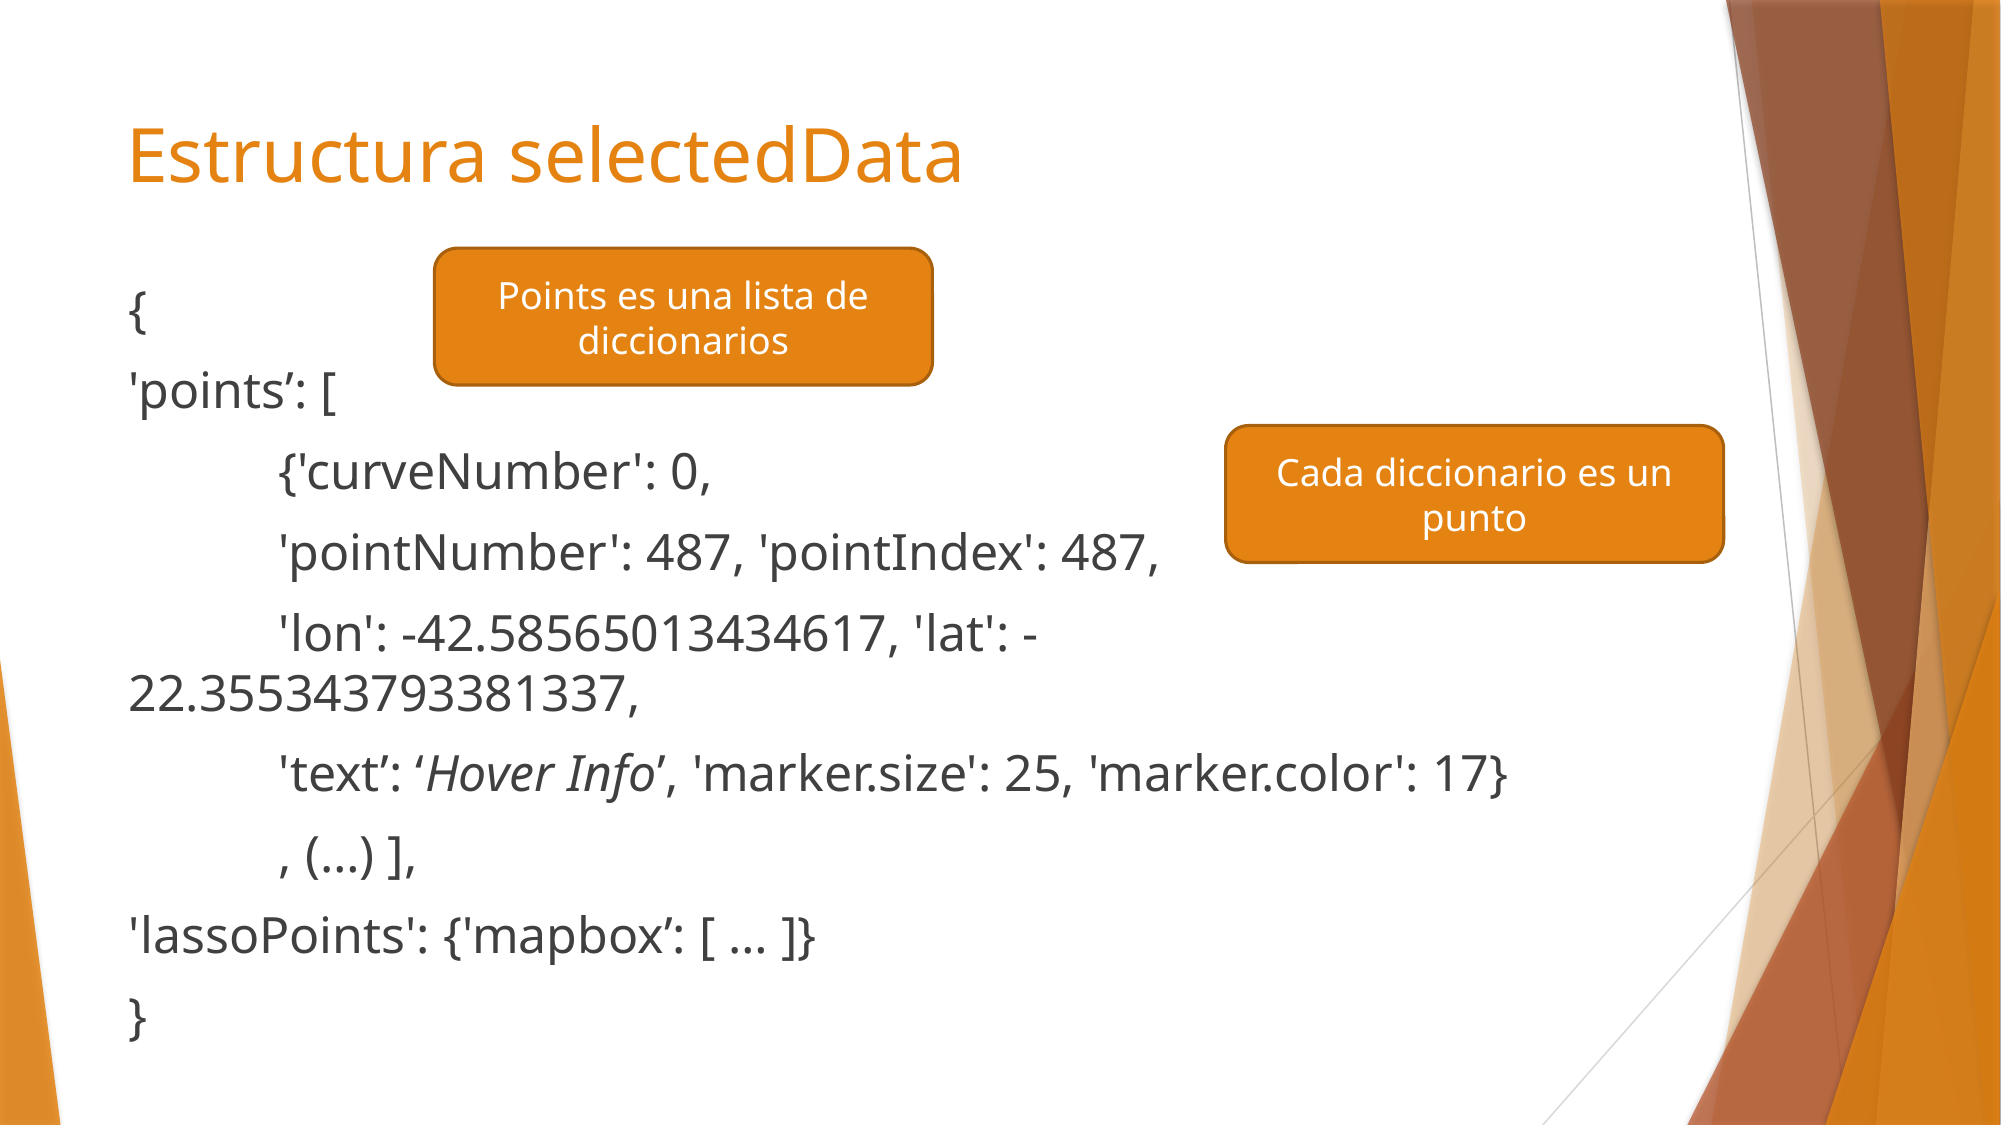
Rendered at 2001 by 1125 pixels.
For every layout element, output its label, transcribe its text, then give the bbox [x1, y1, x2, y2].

list { 'points’: [ {'curveNumber': 0, 'pointNumber': 487, 'pointIndex': 487, 'lon': -42.58565013434617, 'lat': -22.355343793381337, 'text’: ‘Hover Info’, 'marker.size': 25, 'marker.color': 17} , (…) ], 'lassoPoints': {'mapbox’: [ … ]} } [114, 270, 1546, 1125]
text_box Cada diccionario es un punto [1224, 423, 1726, 565]
text_box Points es una lista de diccionarios [432, 246, 935, 387]
title Estructura selectedData [111, 99, 1522, 317]
